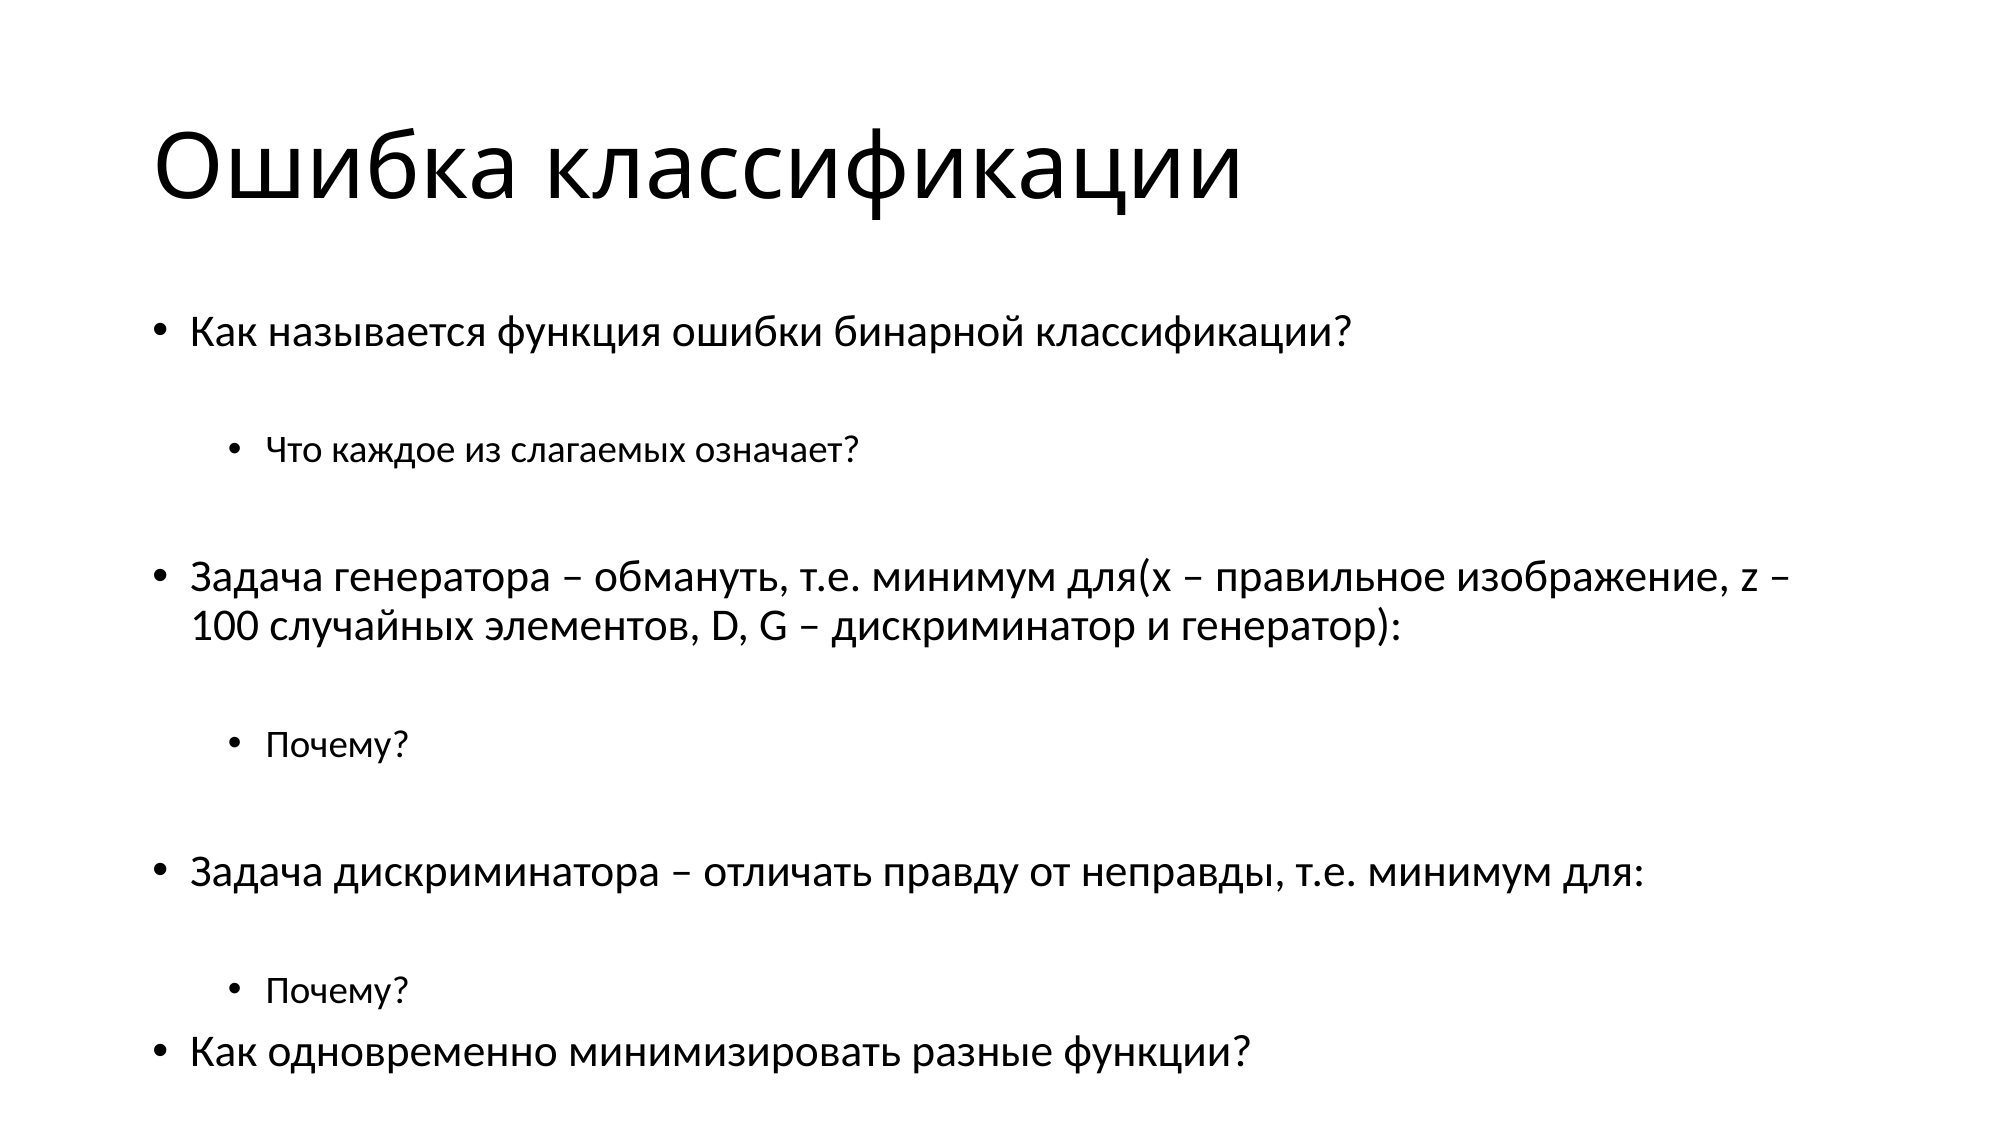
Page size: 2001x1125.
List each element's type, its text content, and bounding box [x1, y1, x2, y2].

title Ошибка классификации [137, 59, 1863, 278]
